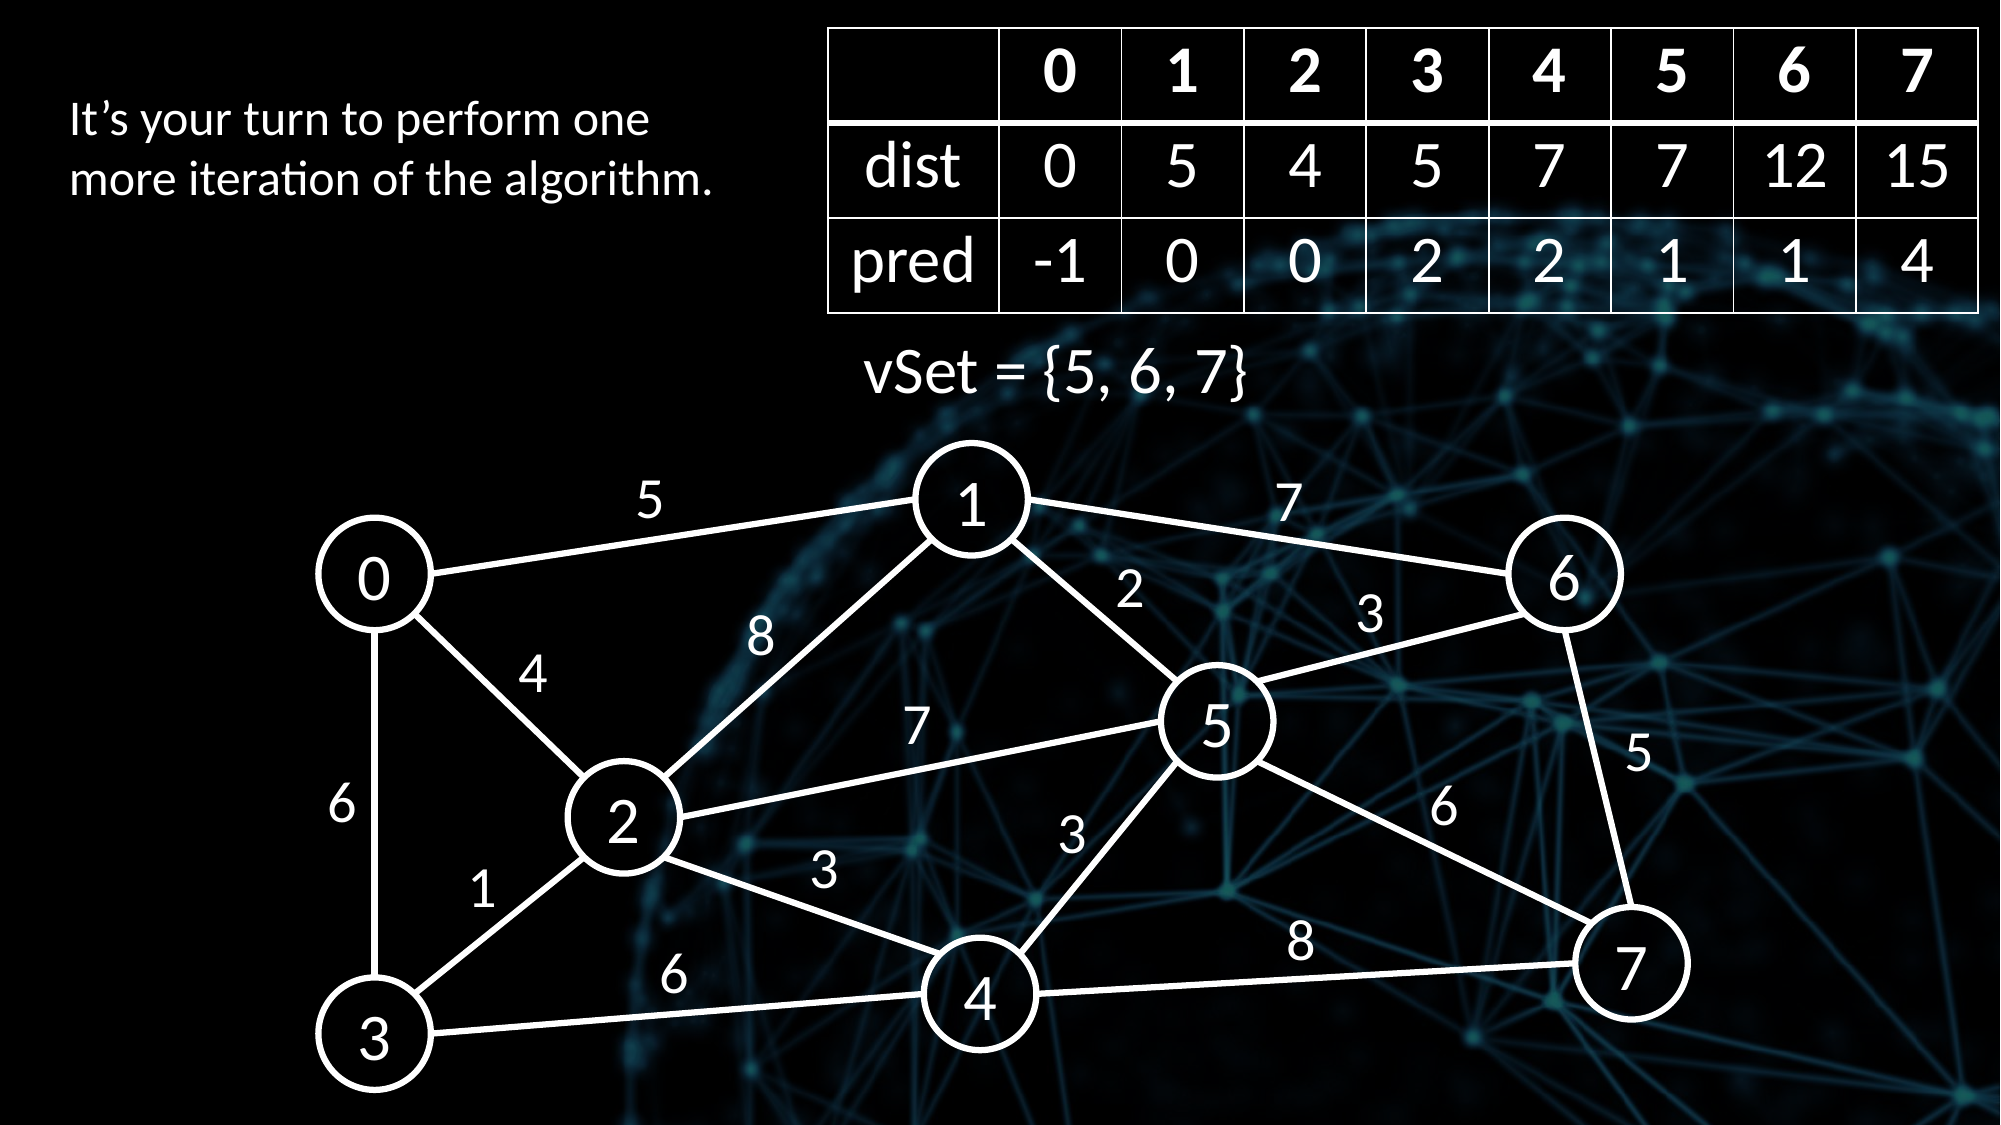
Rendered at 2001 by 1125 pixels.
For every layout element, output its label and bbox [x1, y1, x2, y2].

text_box [312, 442, 1688, 1090]
picture [0, 0, 2000, 1125]
